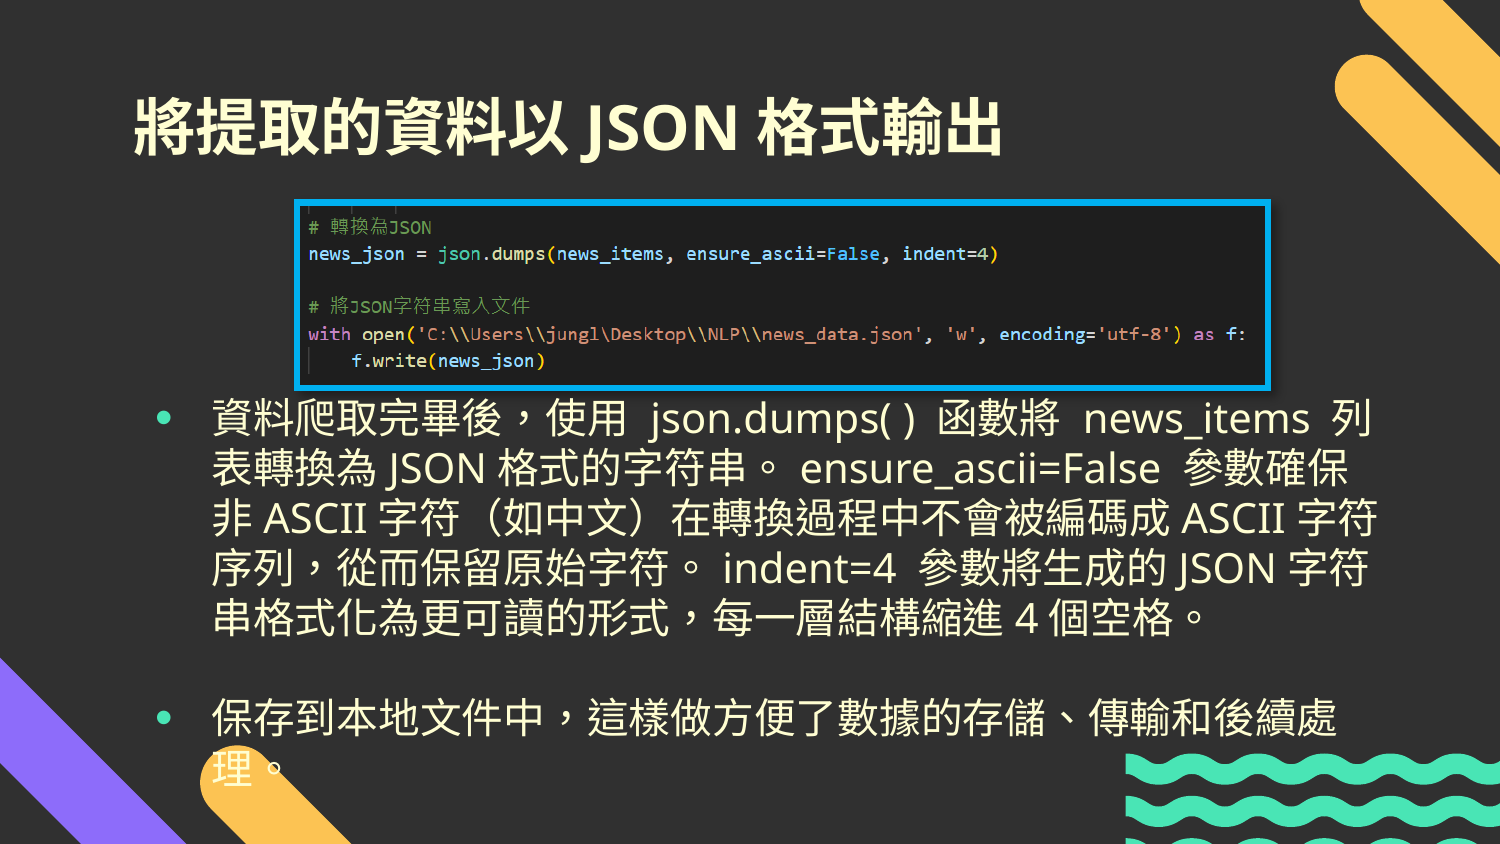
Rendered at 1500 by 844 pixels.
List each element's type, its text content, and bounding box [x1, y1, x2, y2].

text_box 資料爬取完畢後，使用 json.dumps( ) 函數將 news_items 列表轉換為JSON格式的字符串。ensure_ascii=False 參數確保非ASCII字符（如中文）在轉換過程中不會被編碼成ASCII字符序列，從而保留原始字符。indent=4 參數將生成的JSON字符串格式化為更可讀的形式，每一層結構縮進4個空格。 保存到本地文件中，這樣做方便了數據的存儲、傳輸和後續處理。 [140, 384, 1396, 800]
title 將提取的資料以JSON格式輸出 [118, 72, 1382, 167]
picture [301, 207, 1264, 384]
